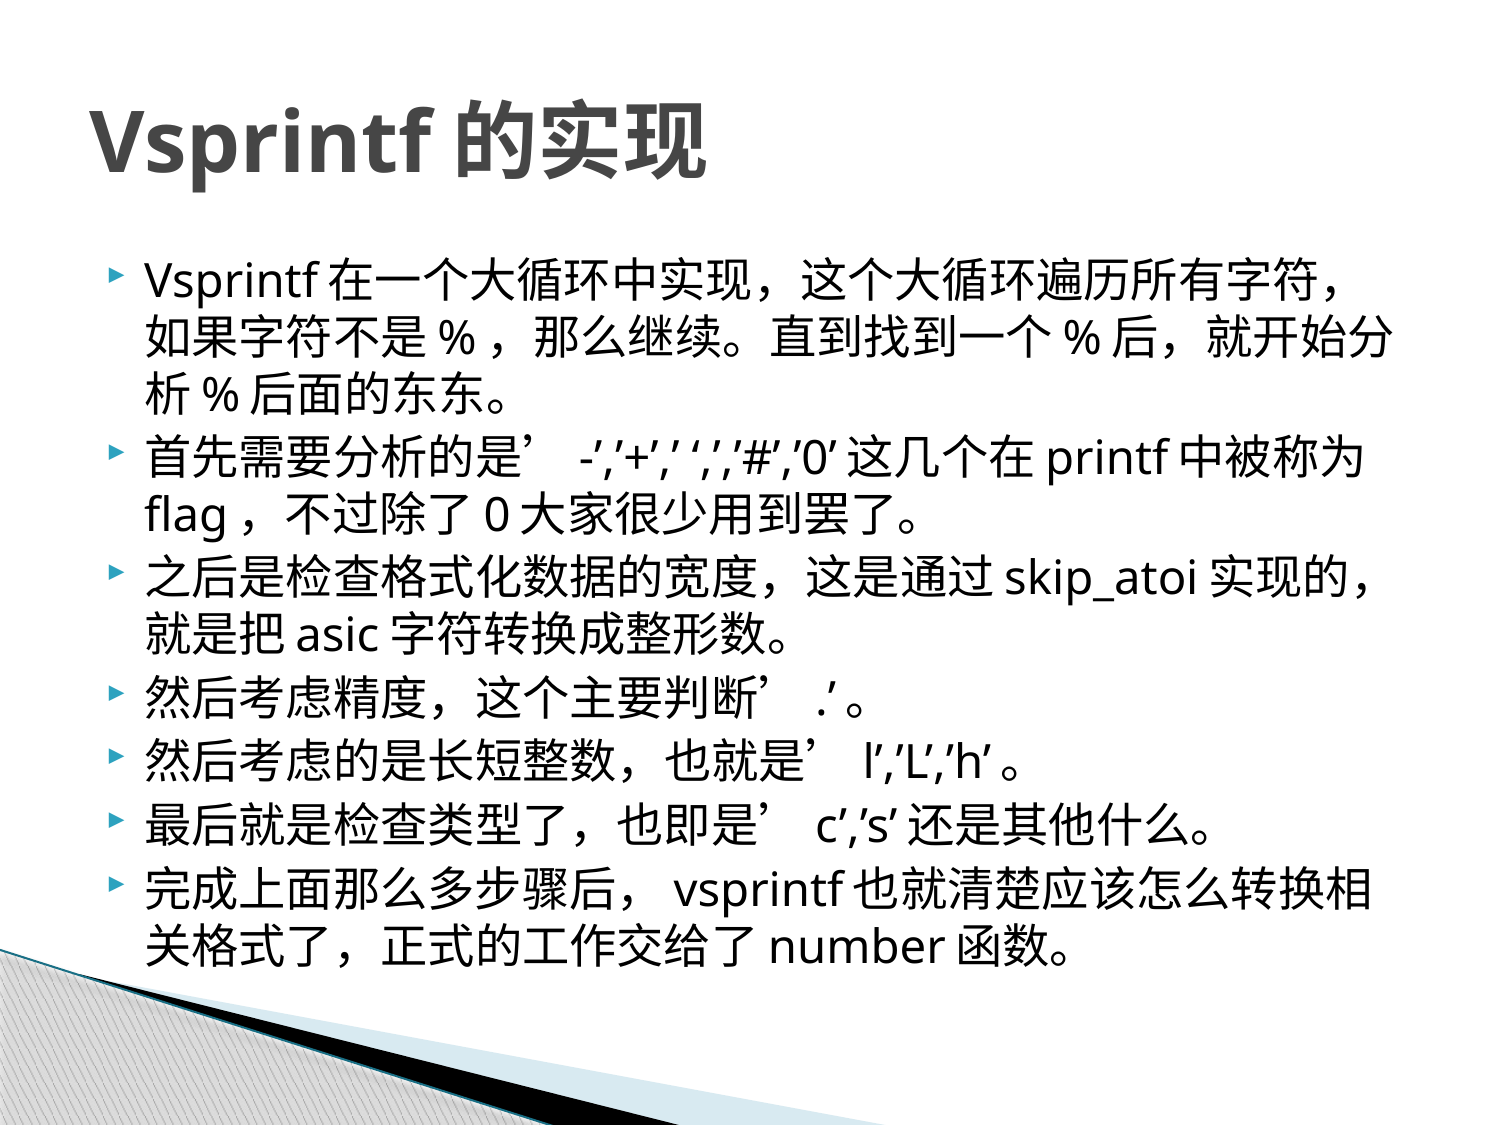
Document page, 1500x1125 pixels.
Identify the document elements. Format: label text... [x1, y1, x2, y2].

list Vsprintf在一个大循环中实现，这个大循环遍历所有字符，如果字符不是%，那么继续。直到找到一个%后，就开始分析%后面的东东。 首先需要分析的是’-’,’+’,’ ‘,’,’#’,’0’这几个在printf中被称为flag，不过除了0大家很少用到罢了。 之后是检查格式化数据的宽度，这是通过skip_atoi实现的，就是把asic字符转换成整形数。 然后考虑精度，这个主要判断’.’。 然后考虑的是长短整数，也就是’l’,’L’,’h’。 最后就是检查类型了，也即是’c’,’s’还是其他什么。 完成上面那么多步骤后，vsprintf也就清楚应该怎么转换相关格式了，正式的工作交给了number函数。 [75, 243, 1425, 986]
title Vsprintf的实现 [75, 45, 1425, 233]
